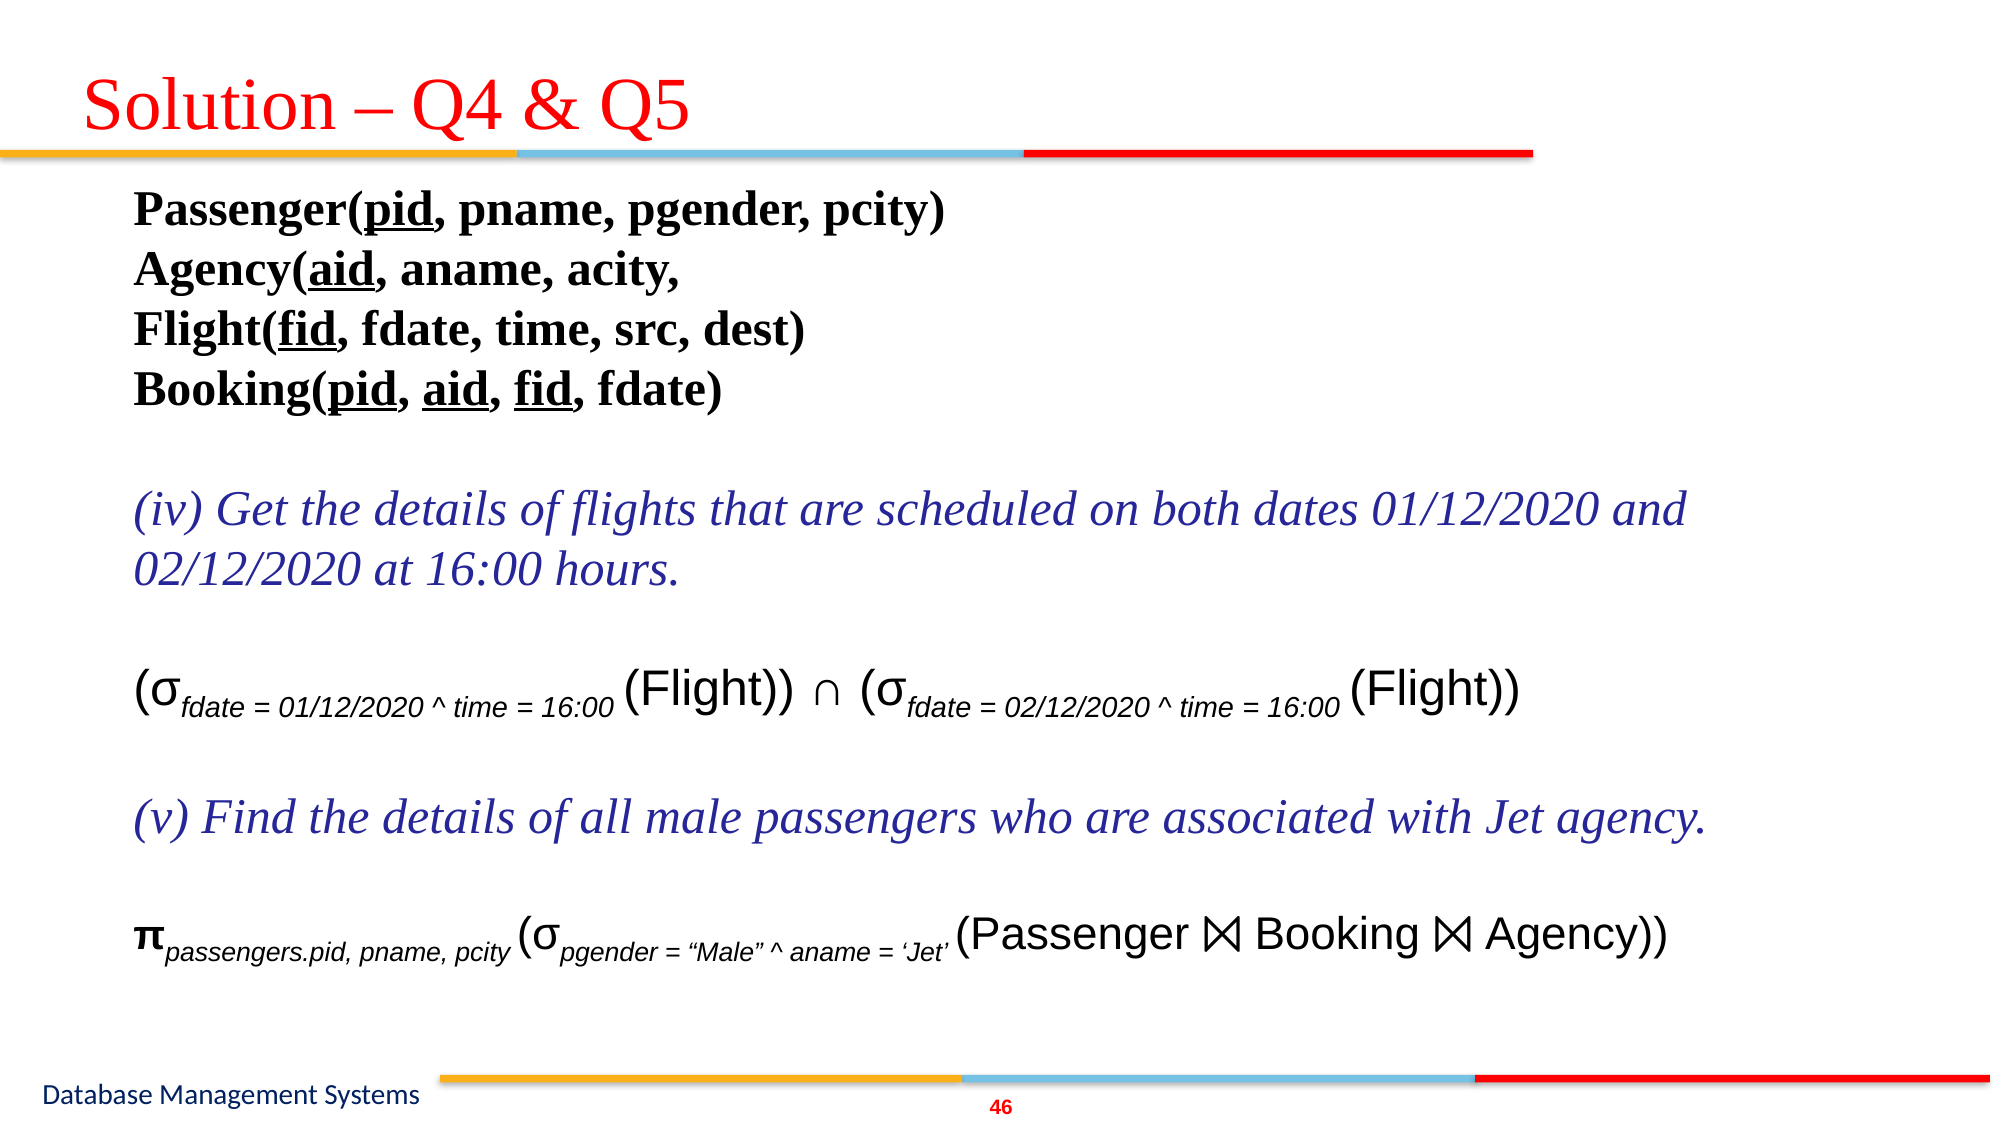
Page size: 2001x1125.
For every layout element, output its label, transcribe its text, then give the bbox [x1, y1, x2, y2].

text_box Solution – Q4 & Q5 [67, 64, 1418, 134]
text_box Passenger(pid, pname, pgender, pcity) Agency(aid, aname, acity, Flight(fid, fdate, time, src, dest) Booking(pid, aid, fid, fdate) (iv) Get the details of flights that are scheduled on both dates 01/12/2020 and 02/12/2020 at 16:00 hours. (σfdate = 01/12/2020 ^ time = 16:00 (Flight)) ∩ (σfdate = 02/12/2020 ^ time = 16:00 (Flight)) (v) Find the details of all male passengers who are associated with Jet agency. πpassengers.pid, pname, pcity (σpgender = “Male” ^ aname = ‘Jet’ (Passenger ⨝ Booking ⨝ Agency)) [118, 168, 1846, 1125]
